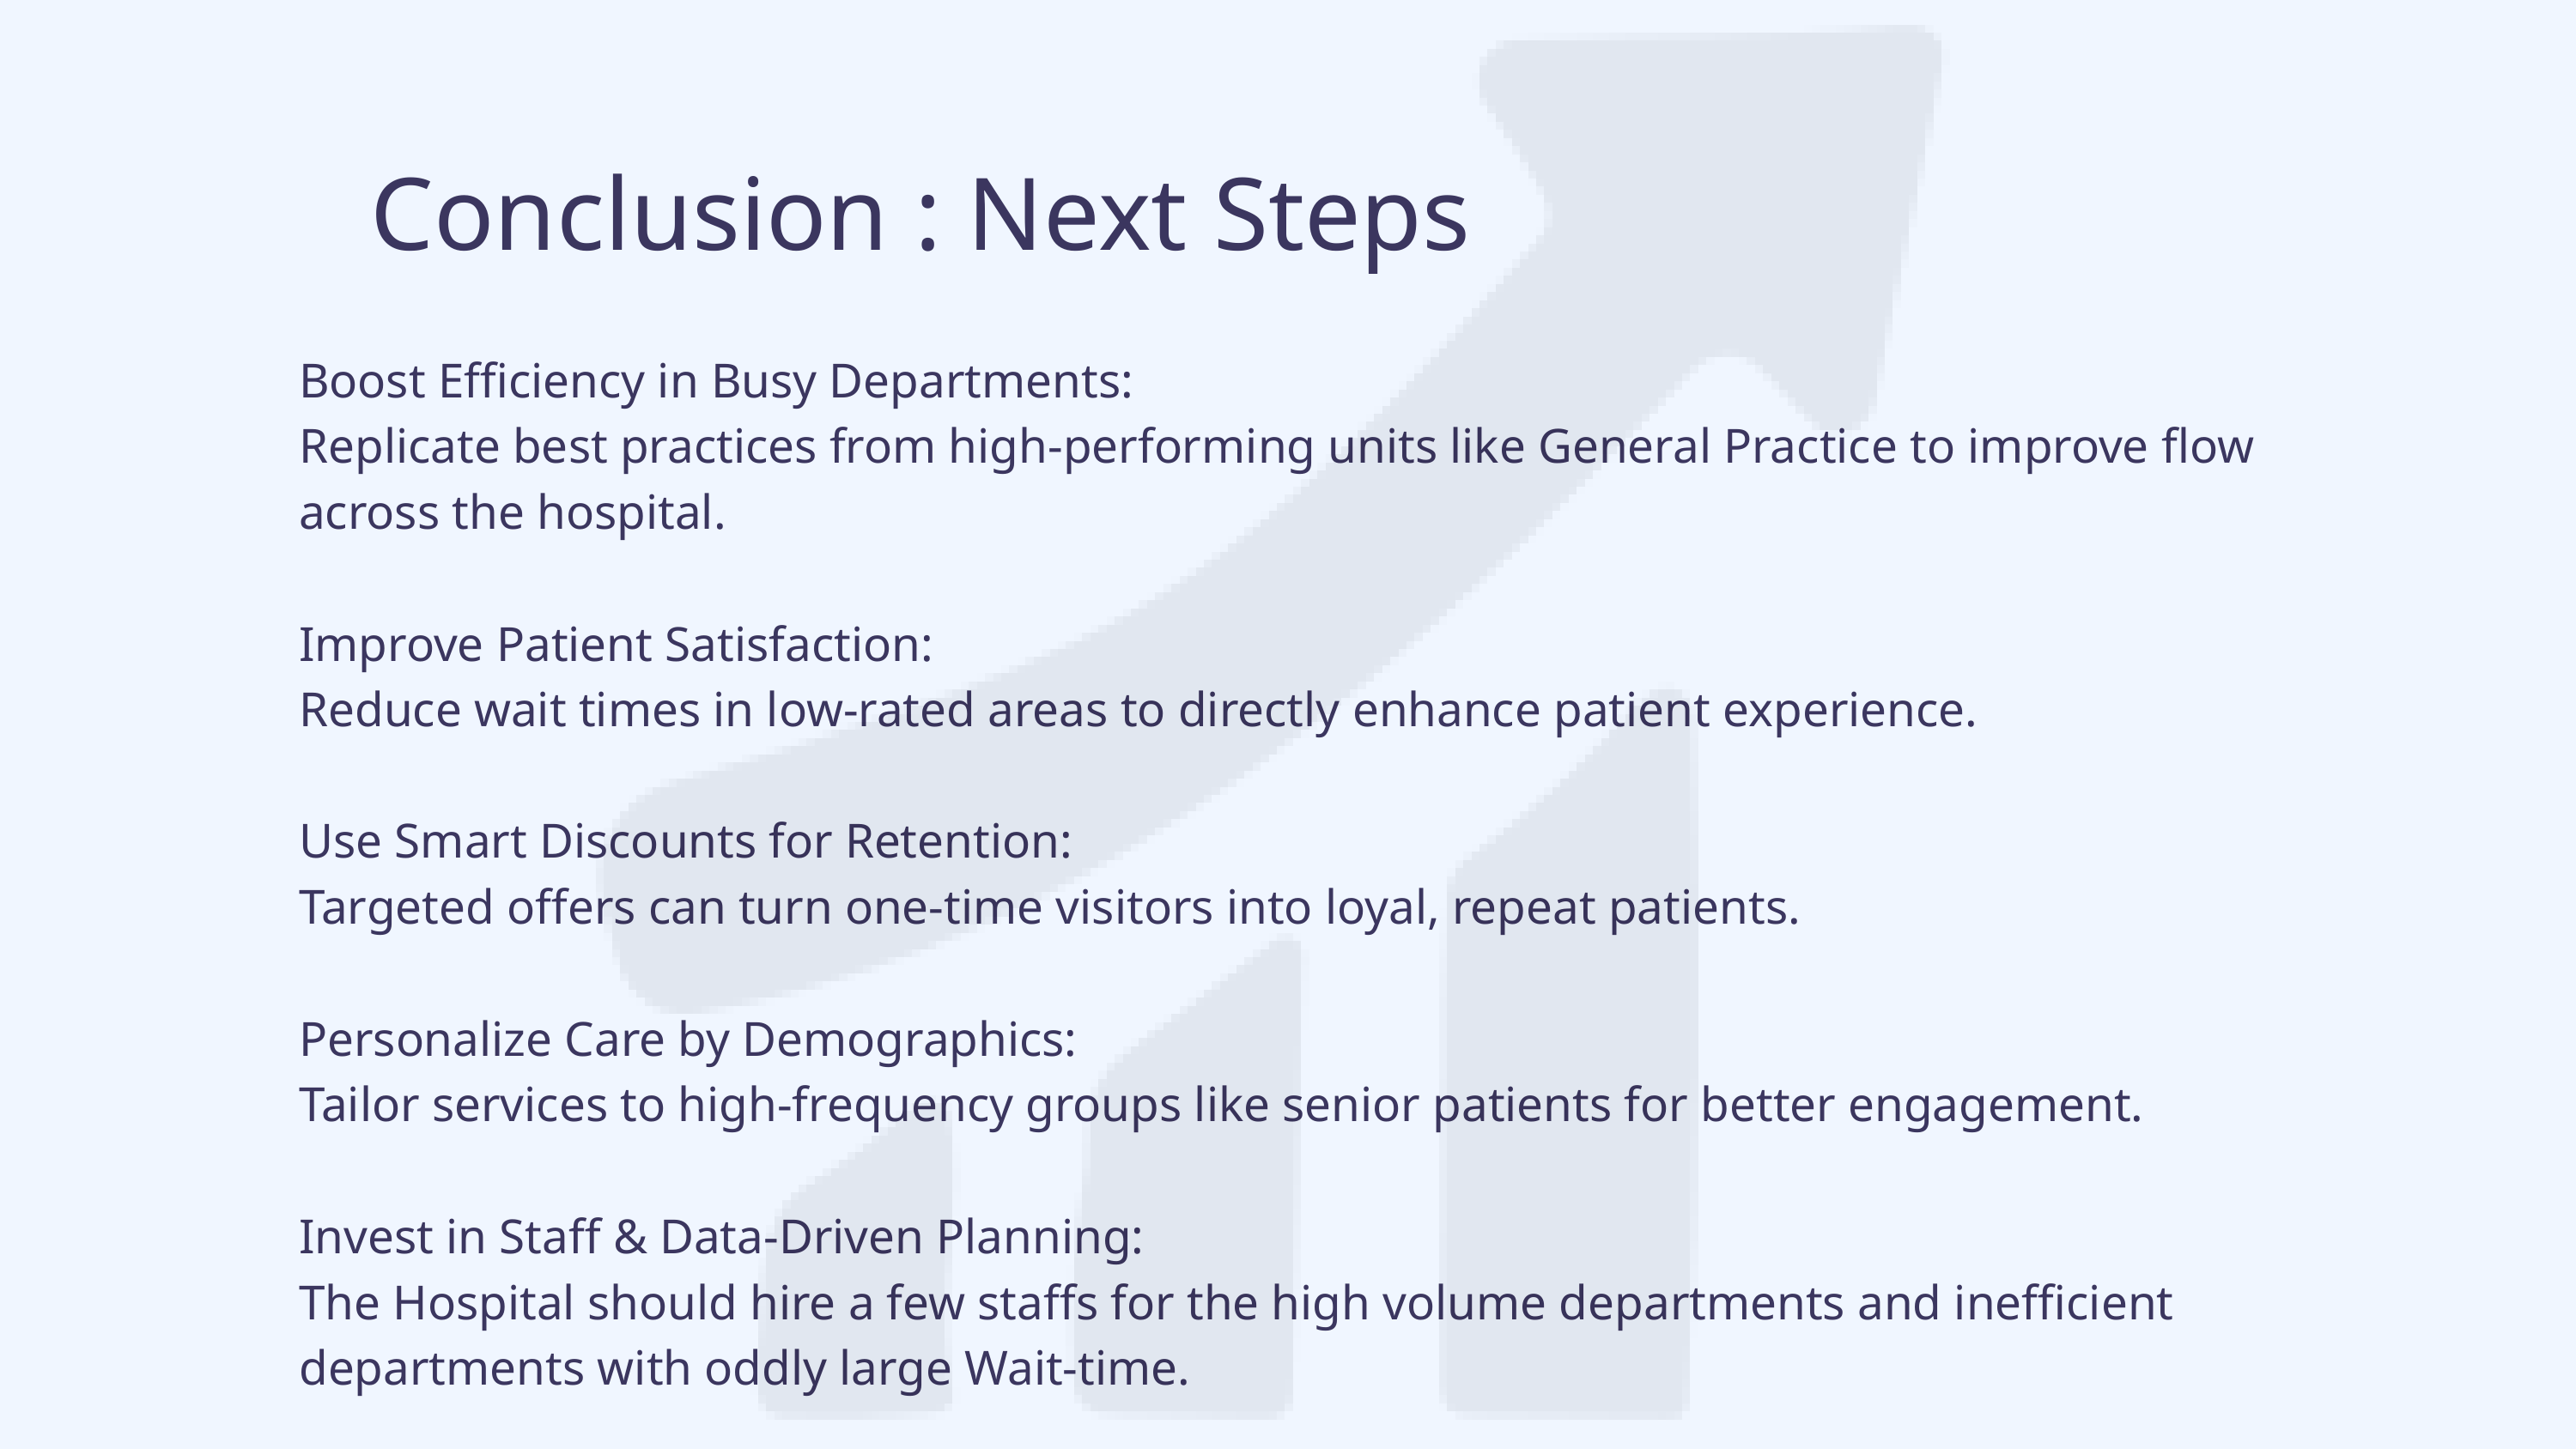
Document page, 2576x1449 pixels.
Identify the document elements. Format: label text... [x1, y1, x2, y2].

text_box Boost Efficiency in Busy Departments: Replicate best practices from high-performing units like General Practice to improve flow across the hospital. Improve Patient Satisfaction: Reduce wait times in low-rated areas to directly enhance patient experience. Use Smart Discounts for Retention: Targeted offers can turn one-time visitors into loyal, repeat patients. Personalize Care by Demographics: Tailor services to high-frequency groups like senior patients for better engagement. Invest in Staff & Data-Driven Planning: The Hospital should hire a few staffs for the high volume departments and inefficient departments with oddly large Wait-time. [1950, 341, 2277, 1395]
text_box [588, 25, 1950, 1420]
text_box Conclusion : Next Steps [222, 130, 1620, 270]
text_box Boost Efficiency in Busy Departments: Replicate best practices from high-performing units like General Practice to improve flow across the hospital. Improve Patient Satisfaction: Reduce wait times in low-rated areas to directly enhance patient experience. Use Smart Discounts for Retention: Targeted offers can turn one-time visitors into loyal, repeat patients. Personalize Care by Demographics: Tailor services to high-frequency groups like senior patients for better engagement. Invest in Staff & Data-Driven Planning: The Hospital should hire a few staffs for the high volume departments and inefficient departments with oddly large Wait-time. [299, 341, 588, 1395]
